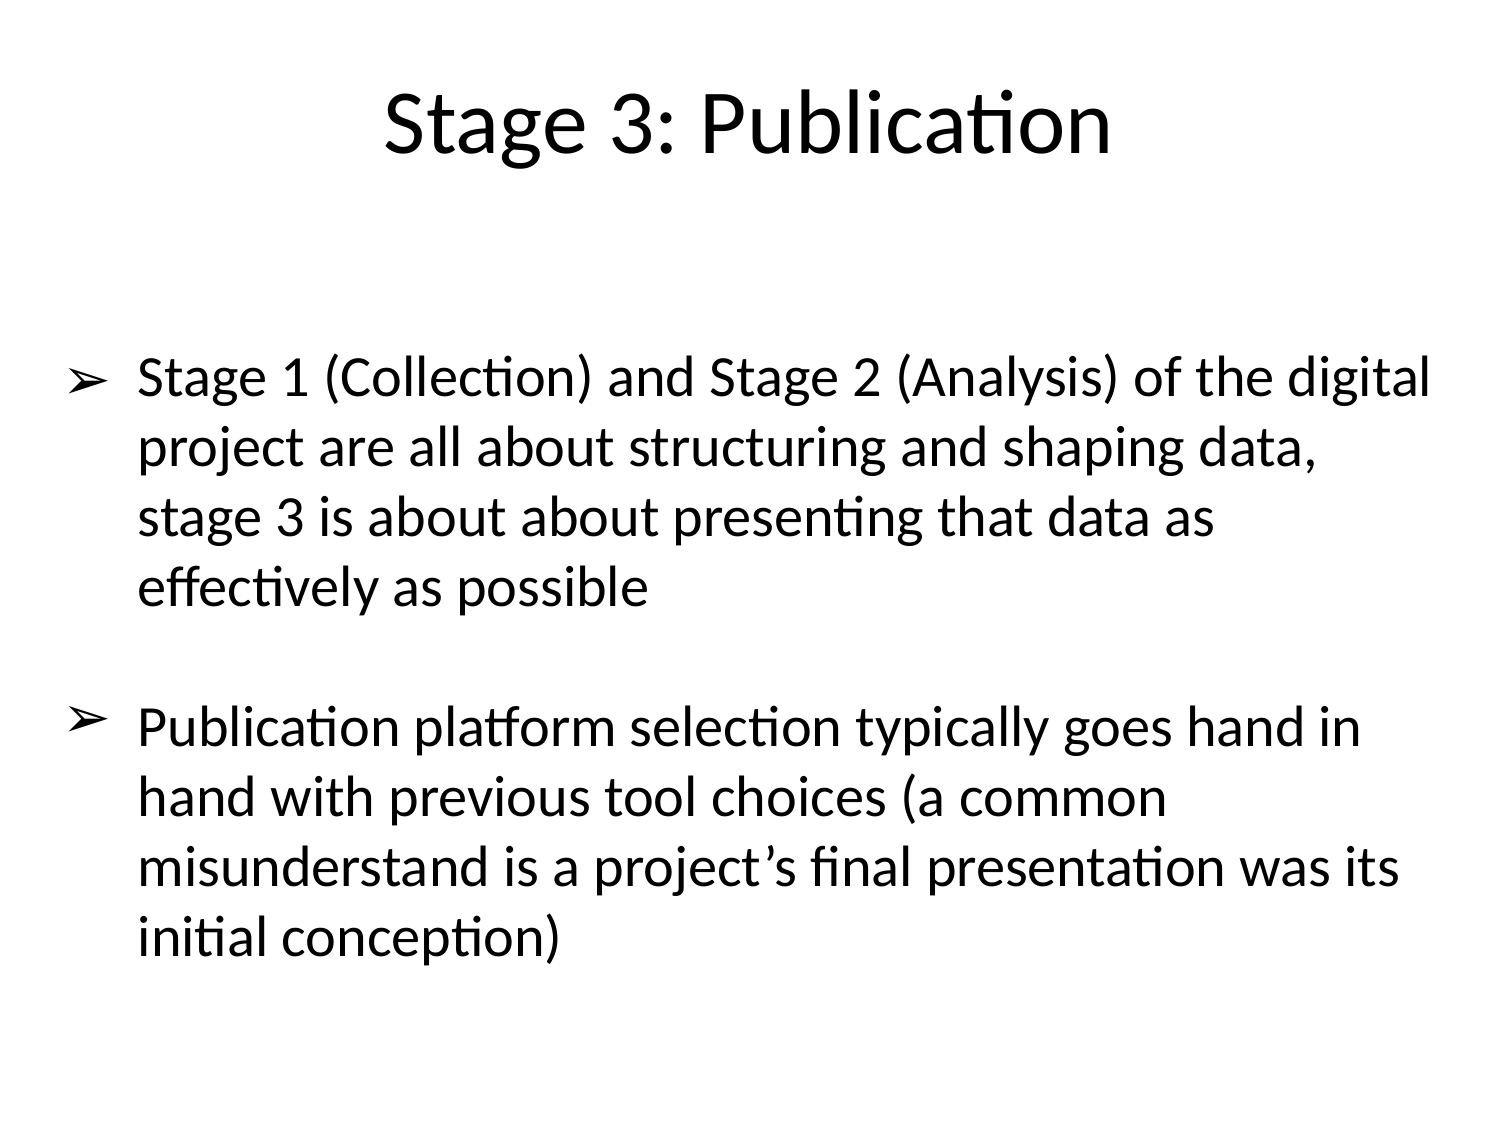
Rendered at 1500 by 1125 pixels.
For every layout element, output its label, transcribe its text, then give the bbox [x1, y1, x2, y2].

text_box Stage 1 (Collection) and Stage 2 (Analysis) of the digital project are all about structuring and shaping data, stage 3 is about about presenting that data as effectively as possible Publication platform selection typically goes hand in hand with previous tool choices (a common misunderstand is a project’s final presentation was its initial conception) [48, 331, 1461, 1075]
title Stage 3: Publication [112, 20, 1387, 215]
